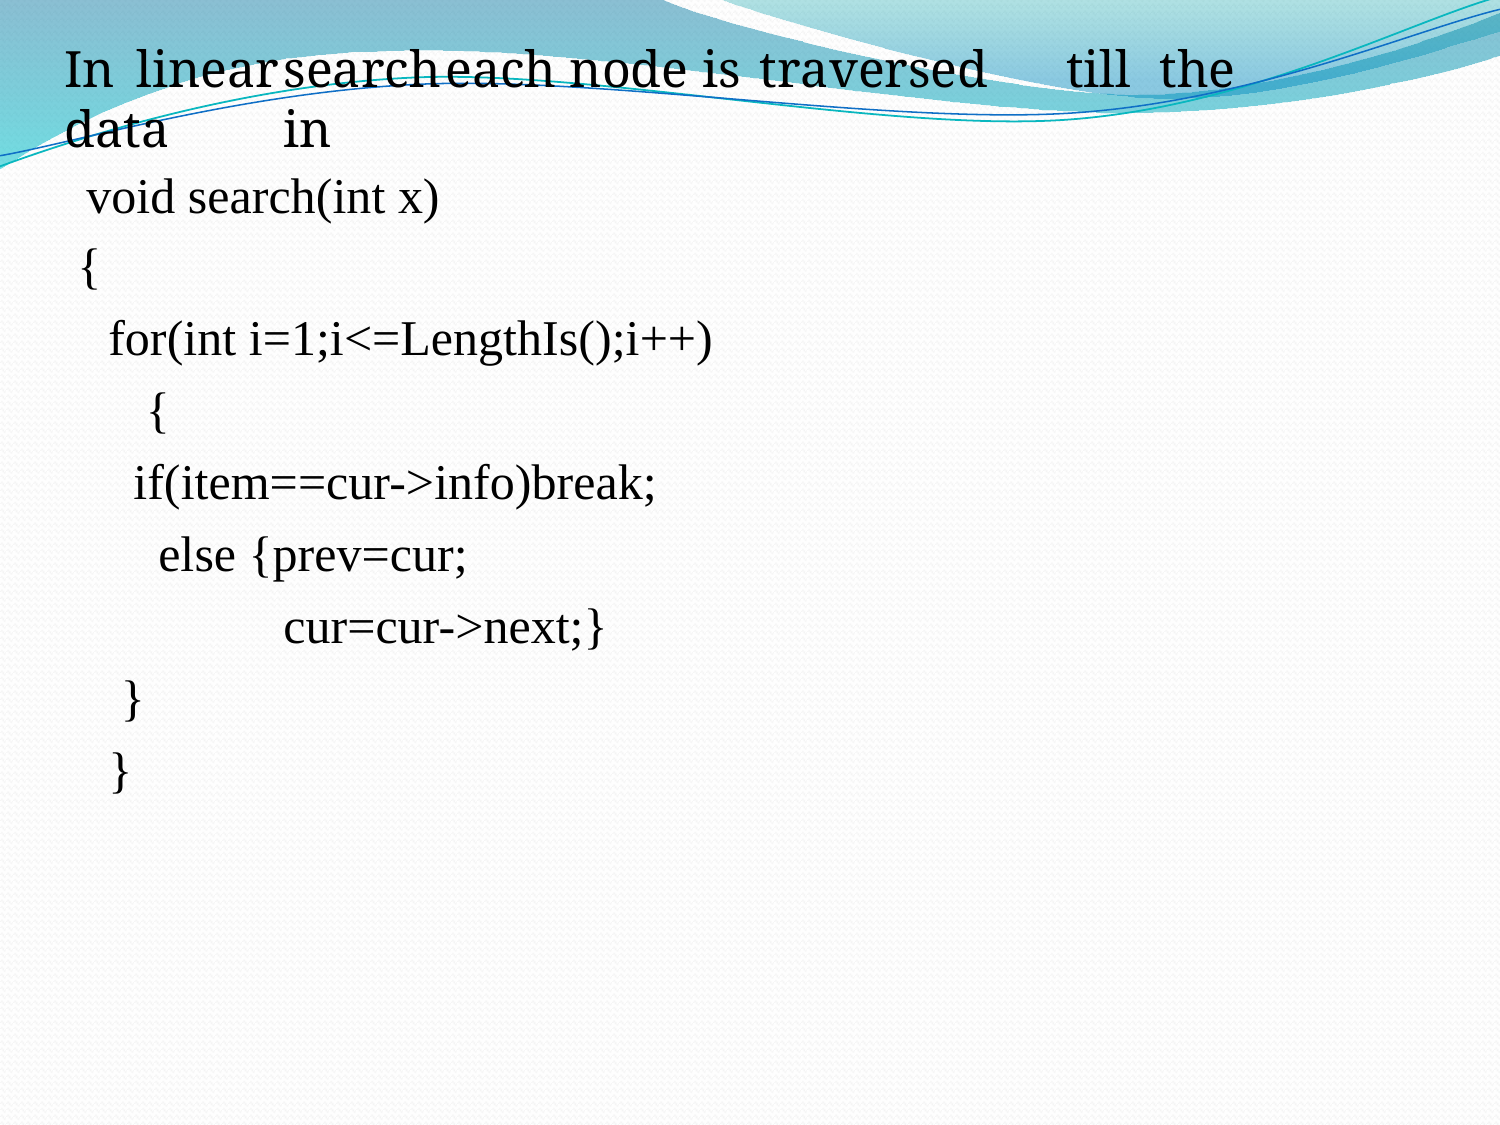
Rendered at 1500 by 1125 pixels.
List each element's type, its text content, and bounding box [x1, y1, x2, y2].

text_box In linear search each node is traversed till the data in [62, 37, 1322, 158]
text_box void search(int x) { for(int i=1;i<=LengthIs();i++) { if(item==cur->info)break; else {prev=cur; cur=cur->next;} } } [75, 163, 1322, 798]
